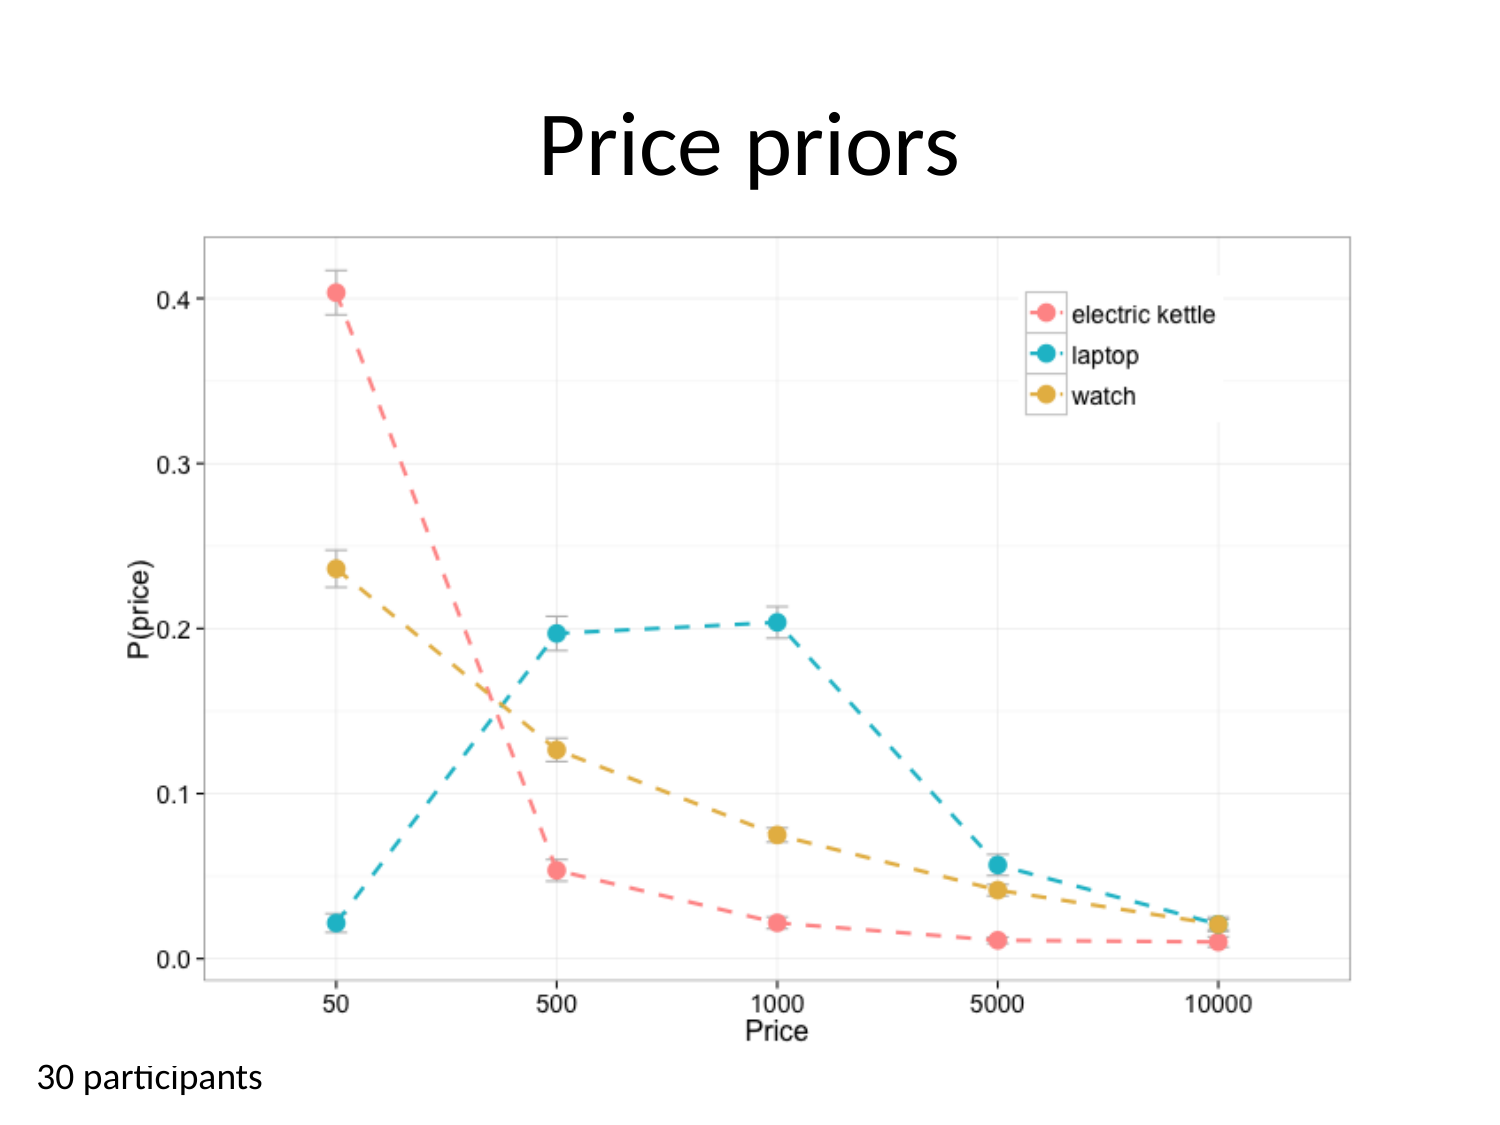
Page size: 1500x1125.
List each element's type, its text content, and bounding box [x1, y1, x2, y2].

text_box 30 participants [21, 1045, 279, 1105]
title Price priors [75, 45, 1425, 233]
picture [103, 203, 1385, 1066]
